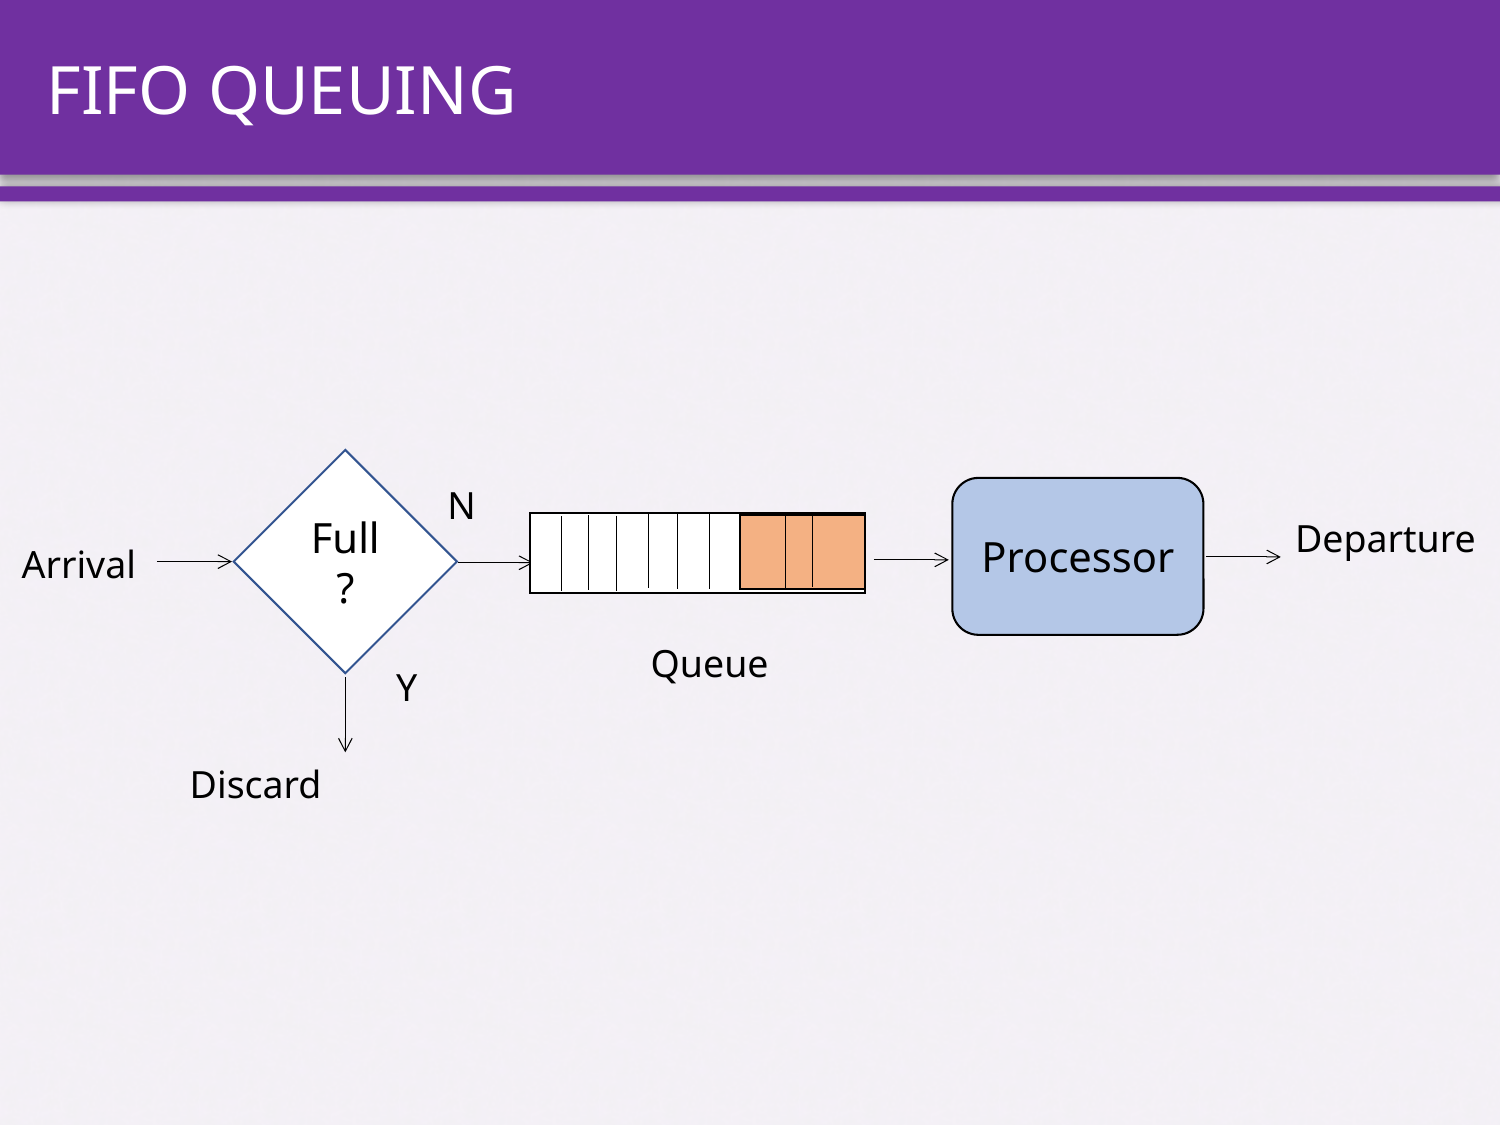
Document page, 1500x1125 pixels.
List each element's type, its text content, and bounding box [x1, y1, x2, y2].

text_box Full? [232, 448, 459, 675]
text_box Processor [951, 476, 1205, 636]
text_box Y [381, 656, 427, 717]
text_box Queue [635, 632, 793, 693]
text_box N [432, 474, 478, 535]
text_box Arrival [6, 533, 164, 594]
text_box Discard [174, 754, 356, 814]
text_box [739, 513, 866, 590]
text_box [529, 512, 866, 594]
title FIFO QUEUING [44, 0, 1464, 183]
text_box Departure [1280, 507, 1500, 568]
